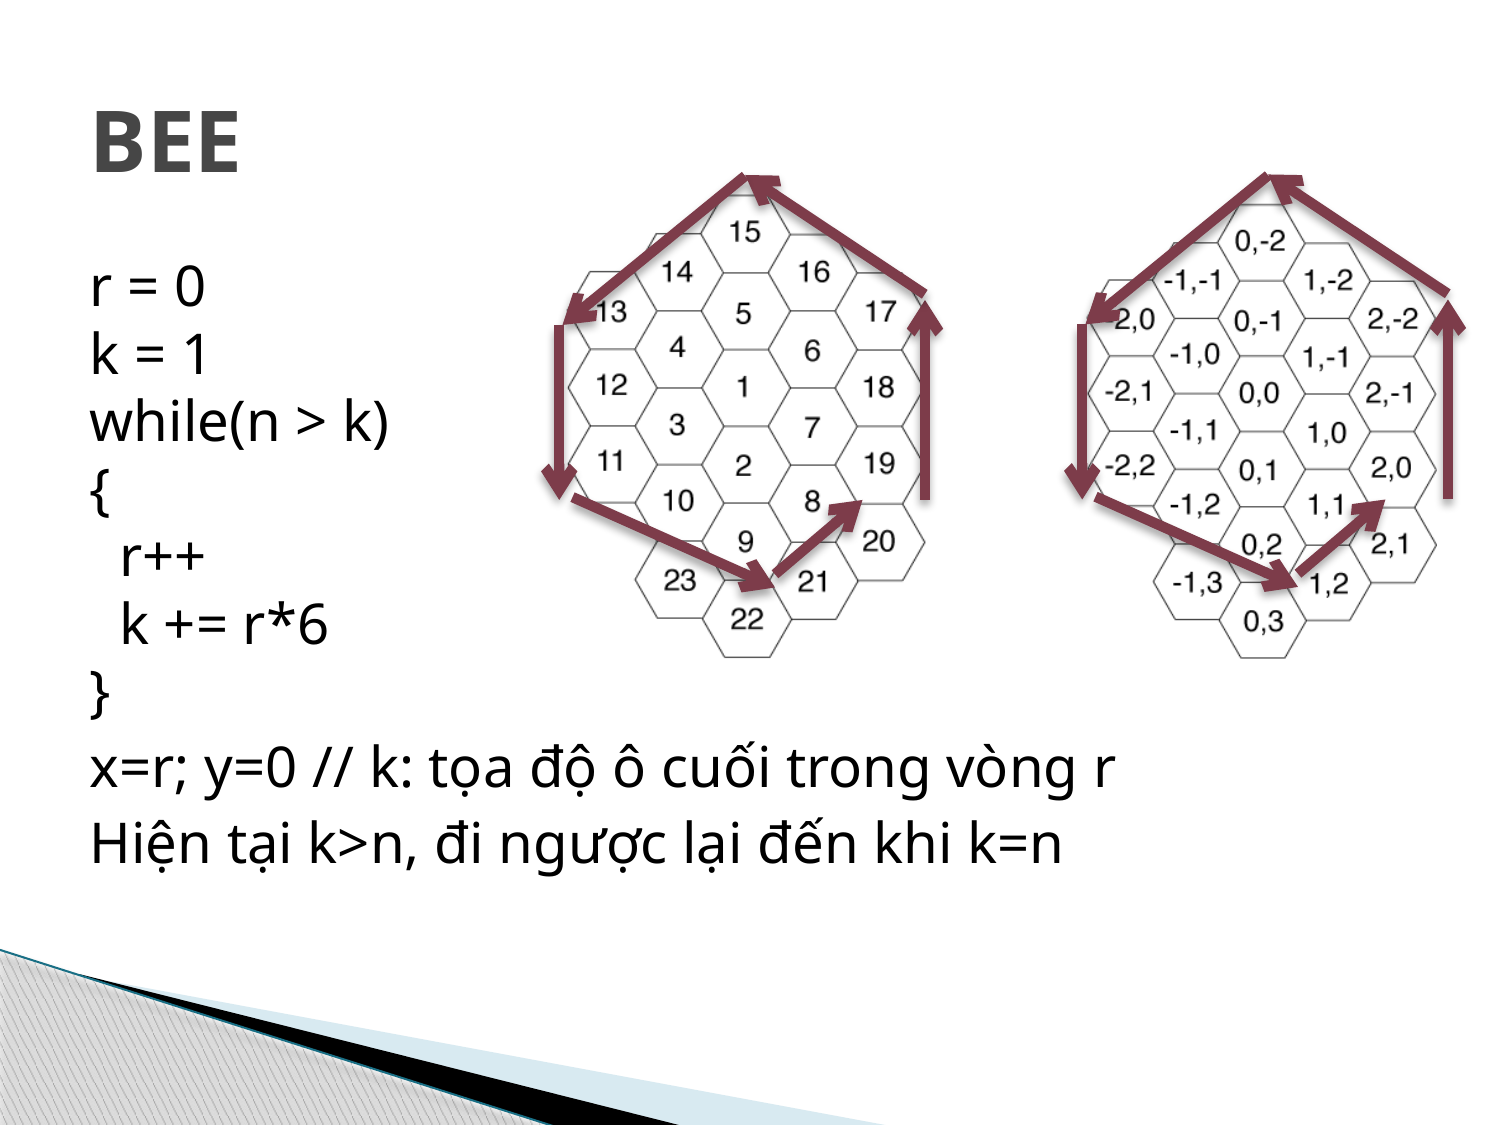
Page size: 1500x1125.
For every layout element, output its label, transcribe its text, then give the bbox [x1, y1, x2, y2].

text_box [562, 175, 746, 326]
picture [524, 194, 966, 673]
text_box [572, 496, 776, 588]
picture [1073, 194, 1463, 681]
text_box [1095, 496, 1299, 588]
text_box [744, 174, 925, 295]
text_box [1085, 175, 1269, 325]
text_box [774, 499, 863, 575]
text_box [1297, 499, 1386, 574]
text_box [1267, 174, 1448, 294]
title BEE [75, 45, 1425, 233]
list r = 0 k = 1 while(n > k) { r++ k += r*6 } x=r; y=0 // k: tọa độ ô cuối trong vòng r Hiện tại k>n, đi ngược lại đến khi k=n [75, 243, 1425, 986]
